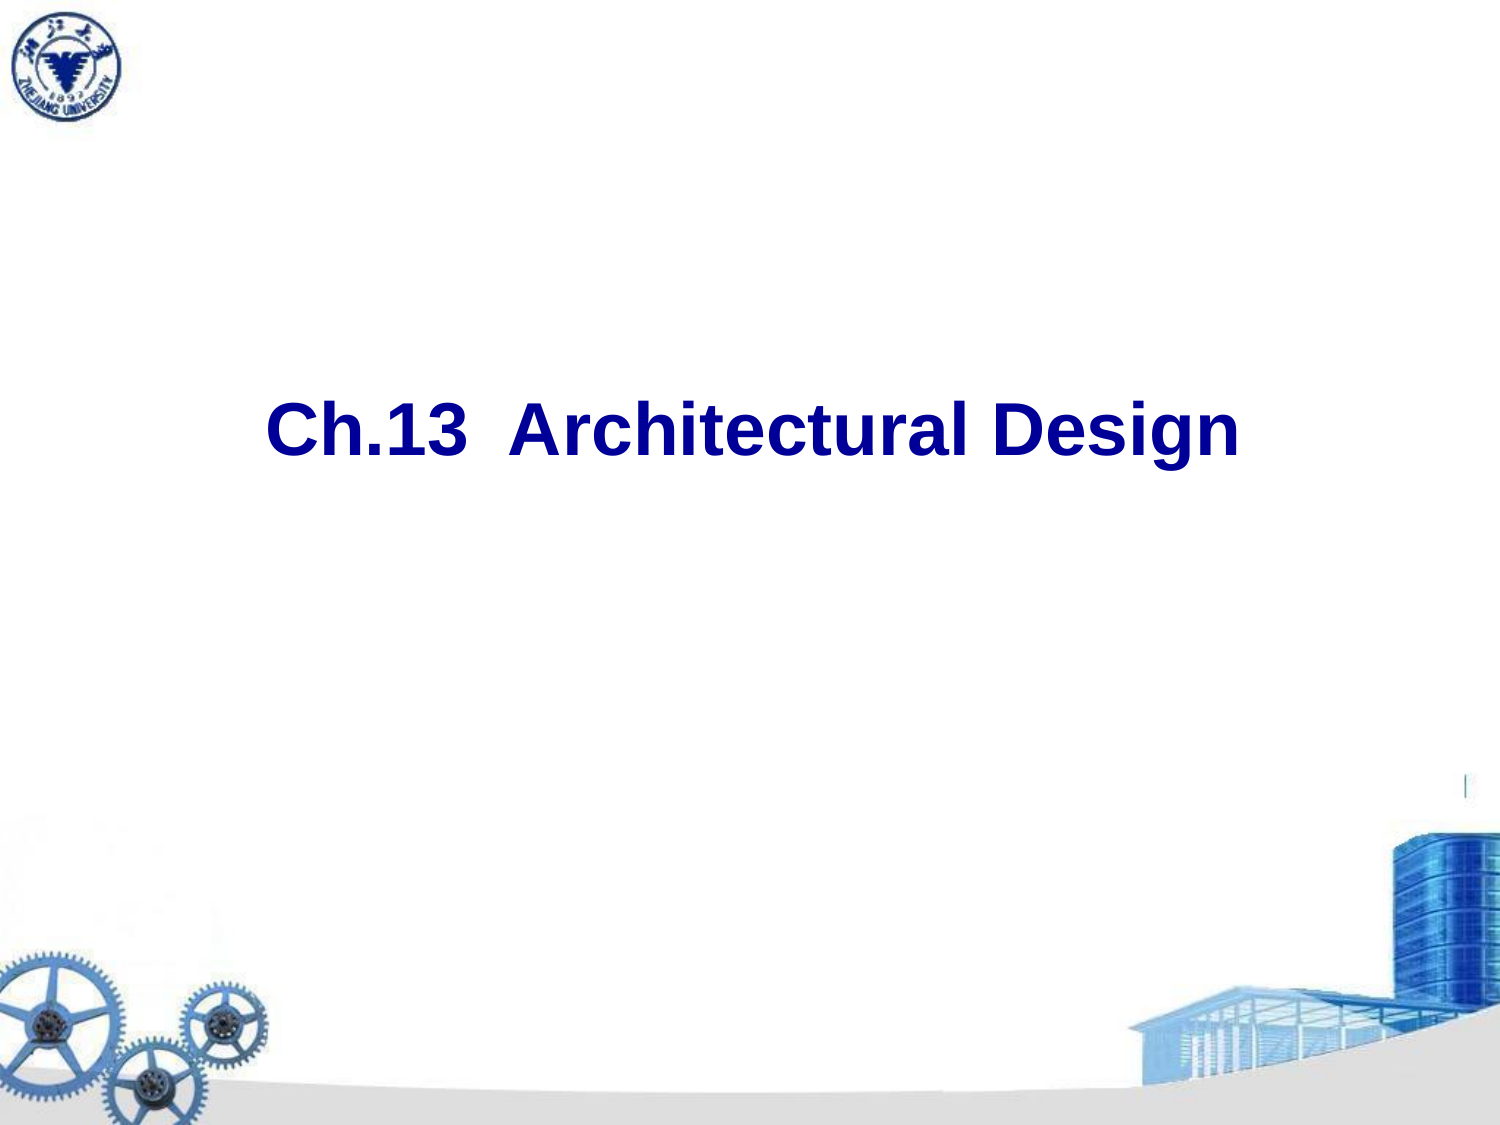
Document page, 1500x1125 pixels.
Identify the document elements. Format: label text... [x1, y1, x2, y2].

picture [0, 0, 1500, 1125]
title Ch.13 Architectural Design [112, 349, 1395, 591]
